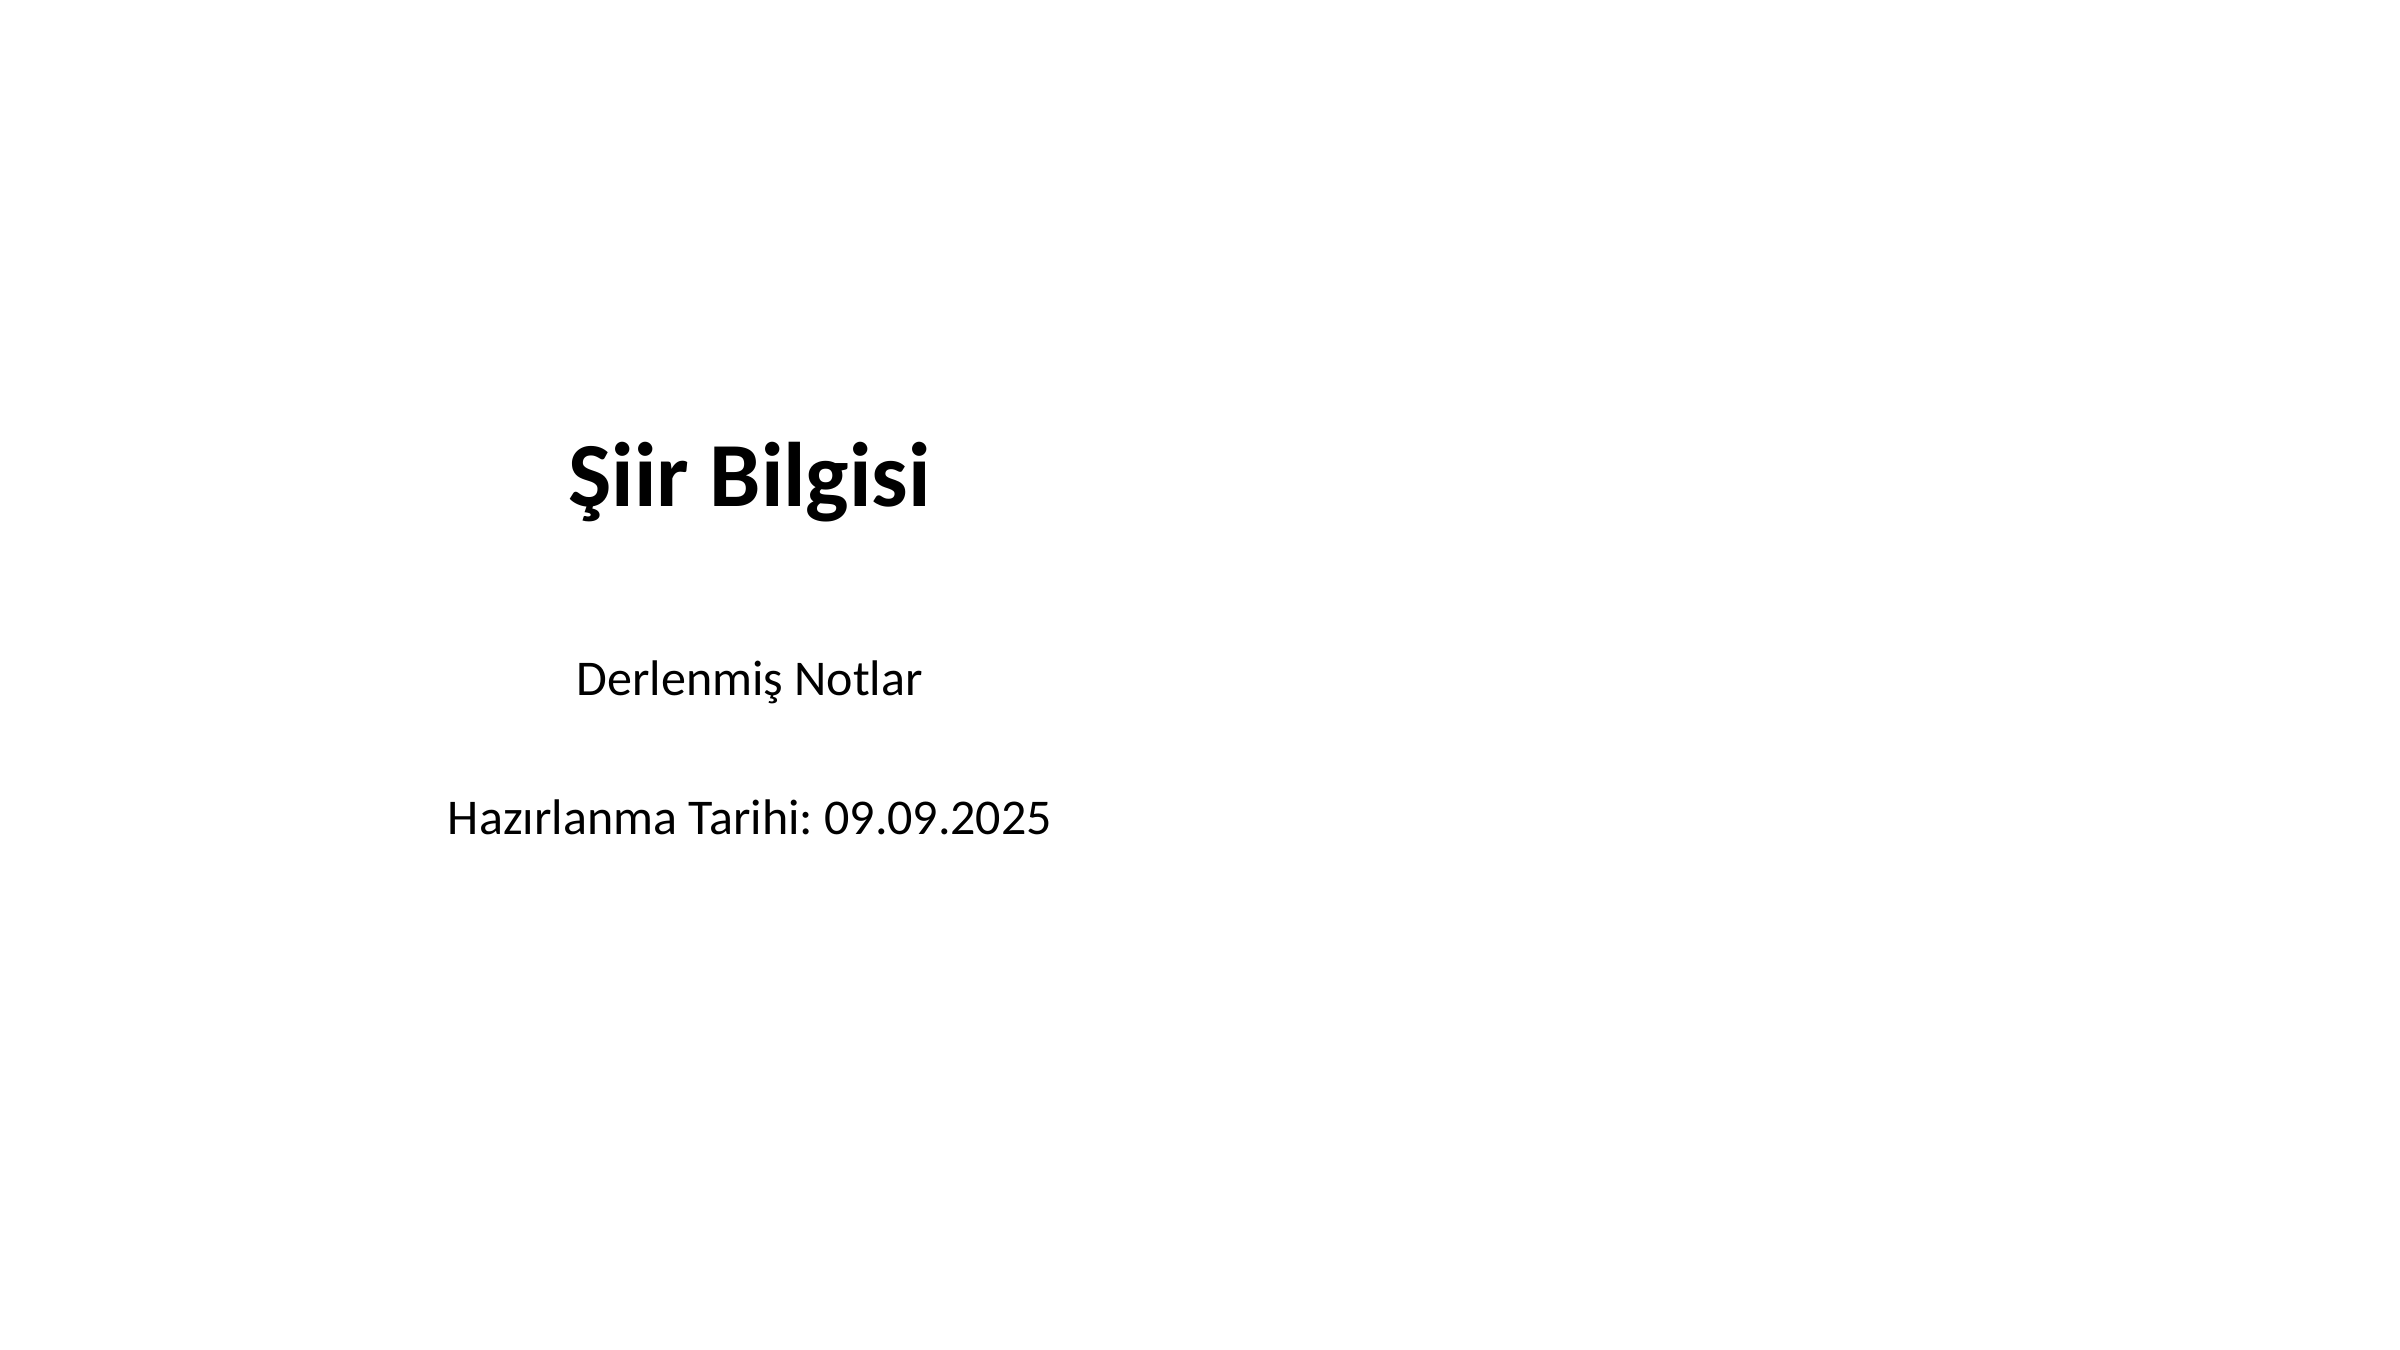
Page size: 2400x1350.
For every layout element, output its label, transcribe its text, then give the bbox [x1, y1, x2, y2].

subtitle Derlenmiş Notlar Hazırlanma Tarihi: 09.09.2025 [225, 637, 1275, 925]
title Şiir Bilgisi [112, 349, 1388, 591]
